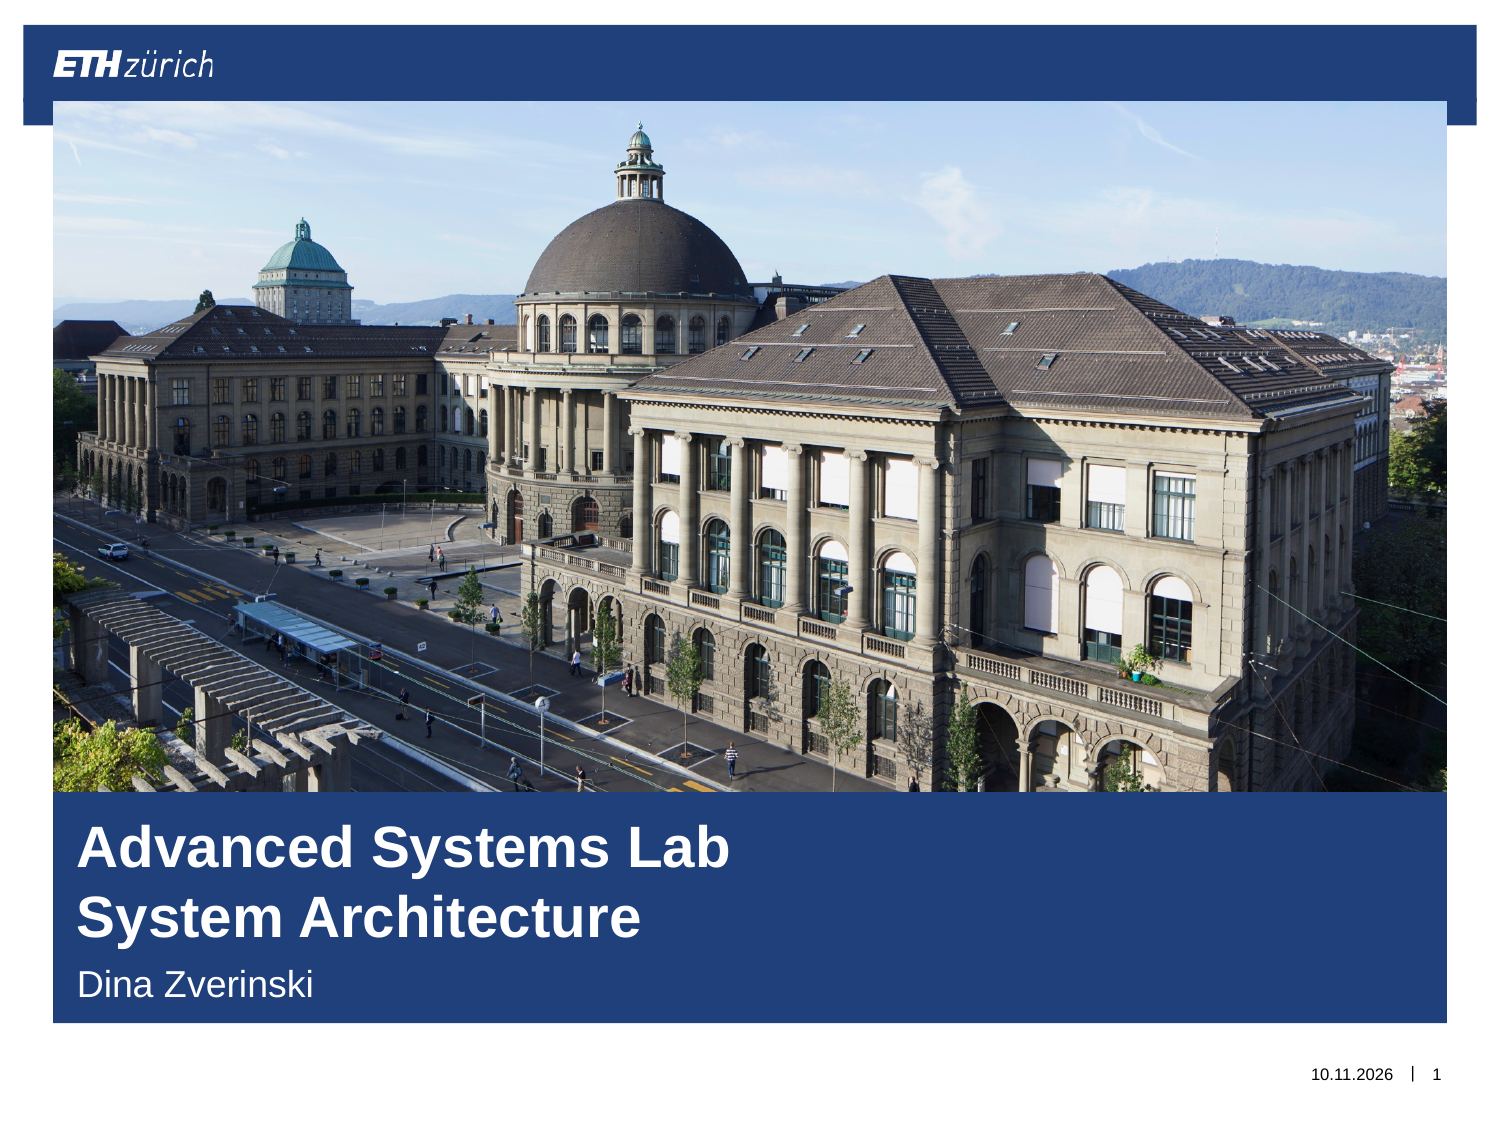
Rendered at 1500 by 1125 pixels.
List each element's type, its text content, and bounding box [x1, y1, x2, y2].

title Advanced Systems Lab System Architecture [53, 798, 1447, 953]
slide_number 1 [1415, 1034, 1459, 1112]
picture [52, 101, 1448, 792]
subtitle Dina Zverinski [53, 953, 1447, 1024]
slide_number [1302, 1034, 1403, 1112]
